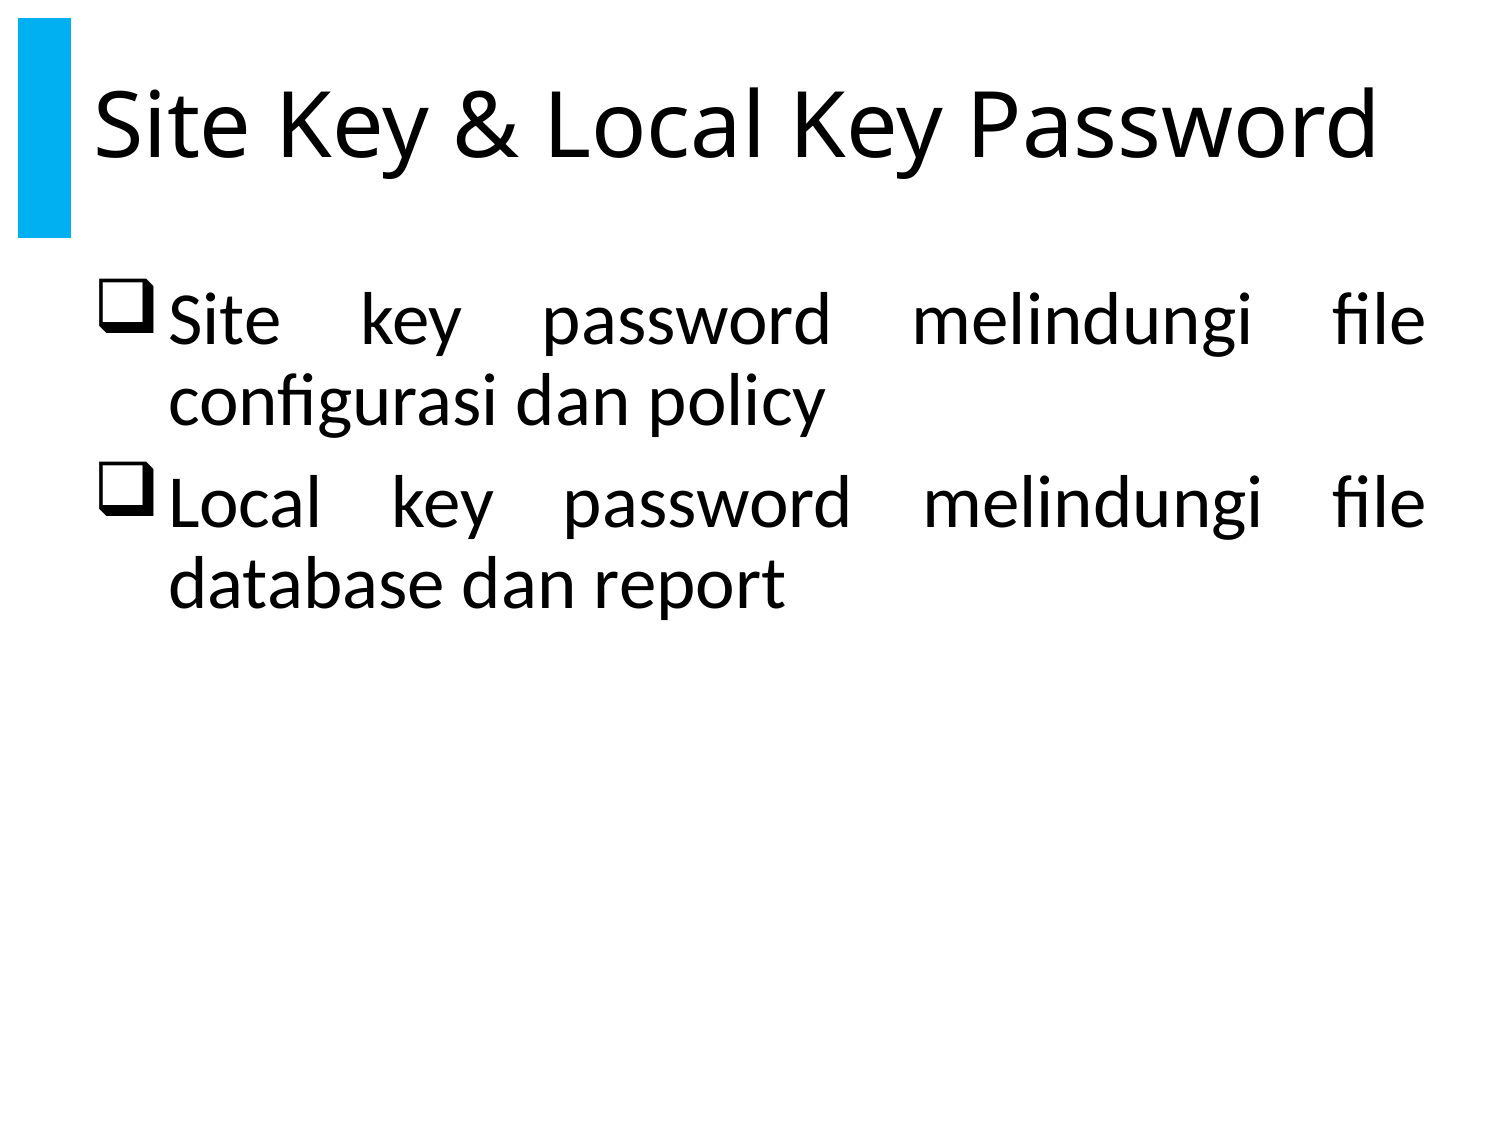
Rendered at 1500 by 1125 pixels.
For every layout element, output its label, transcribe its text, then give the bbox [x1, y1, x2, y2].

title Site Key & Local Key Password [78, 19, 1443, 237]
list Site key password melindungi file configurasi dan policy Local key password melindungi file database dan report [78, 272, 1443, 1070]
